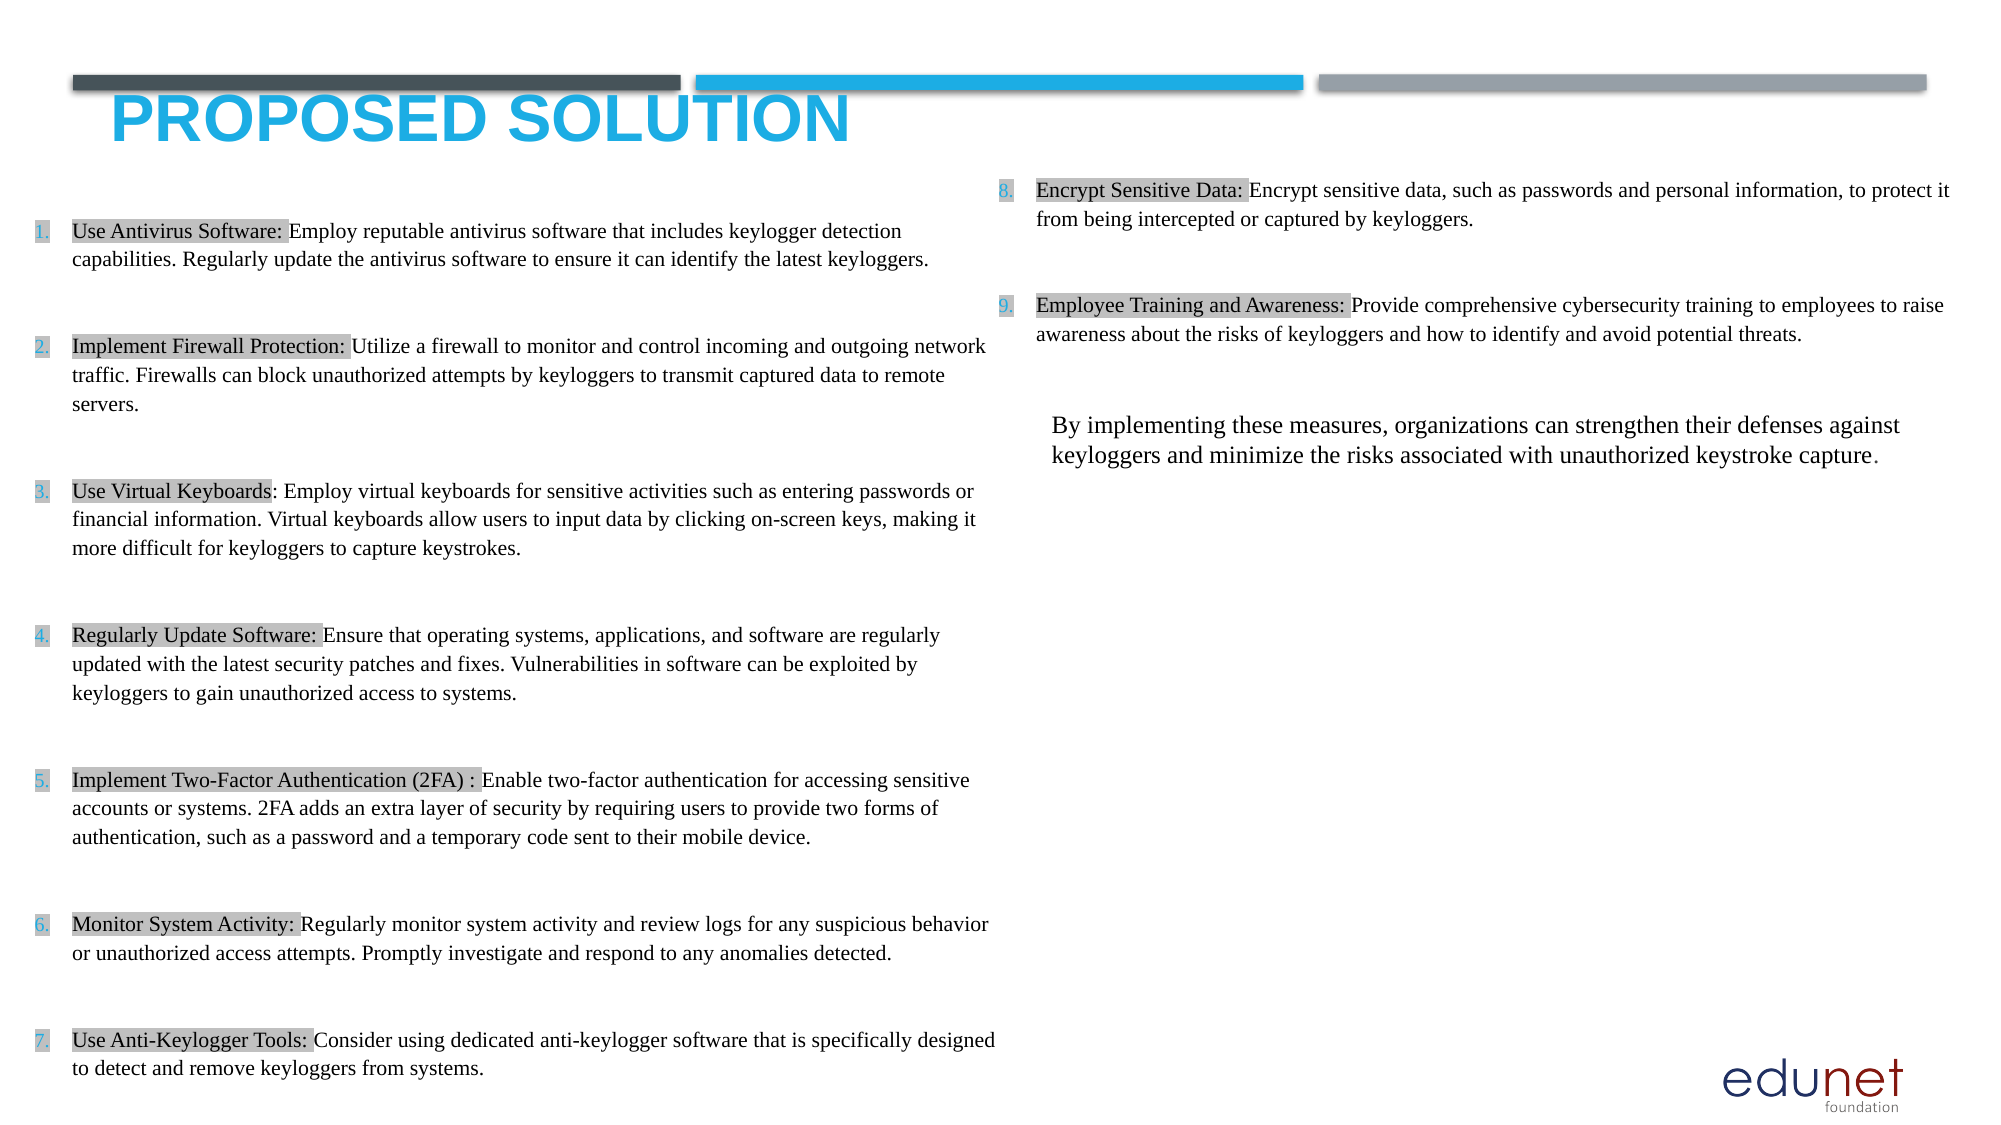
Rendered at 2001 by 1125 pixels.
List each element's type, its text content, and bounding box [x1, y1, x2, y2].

list Use Antivirus Software: Employ reputable antivirus software that includes keylogger detection capabilities. Regularly update the antivirus software to ensure it can identify the latest keyloggers. Implement Firewall Protection: Utilize a firewall to monitor and control incoming and outgoing network traffic. Firewalls can block unauthorized attempts by keyloggers to transmit captured data to remote servers. Use Virtual Keyboards: Employ virtual keyboards for sensitive activities such as entering passwords or financial information. Virtual keyboards allow users to input data by clicking on-screen keys, making it more difficult for keyloggers to capture keystrokes. Regularly Update Software: Ensure that operating systems, applications, and software are regularly updated with the latest security patches and fixes. Vulnerabilities in software can be exploited by keyloggers to gain unauthorized access to systems. Implement Two-Factor Authentication (2FA) : Enable two-factor authentication for accessing sensitive accounts or systems. 2FA adds an extra layer of security by requiring users to provide two forms of authentication, such as a password and a temporary code sent to their mobile device. Monitor System Activity: Regularly monitor system activity and review logs for any suspicious behavior or unauthorized access attempts. Promptly investigate and respond to any anomalies detected. Use Anti-Keylogger Tools: Consider using dedicated anti-keylogger software that is specifically designed to detect and remove keyloggers from systems. Encrypt Sensitive Data: Encrypt sensitive data, such as passwords and personal information, to protect it from being intercepted or captured by keyloggers. Employee Training and Awareness: Provide comprehensive cybersecurity training to employees to raise awareness about the risks of keyloggers and how to identify and avoid potential threats. By implementing these measures, organizations can strengthen their defenses against keyloggers and minimize the risks associated with unauthorized keystroke capture. [19, 161, 1978, 1092]
picture [1719, 1092, 1905, 1116]
title Proposed Solution [95, 115, 1905, 161]
